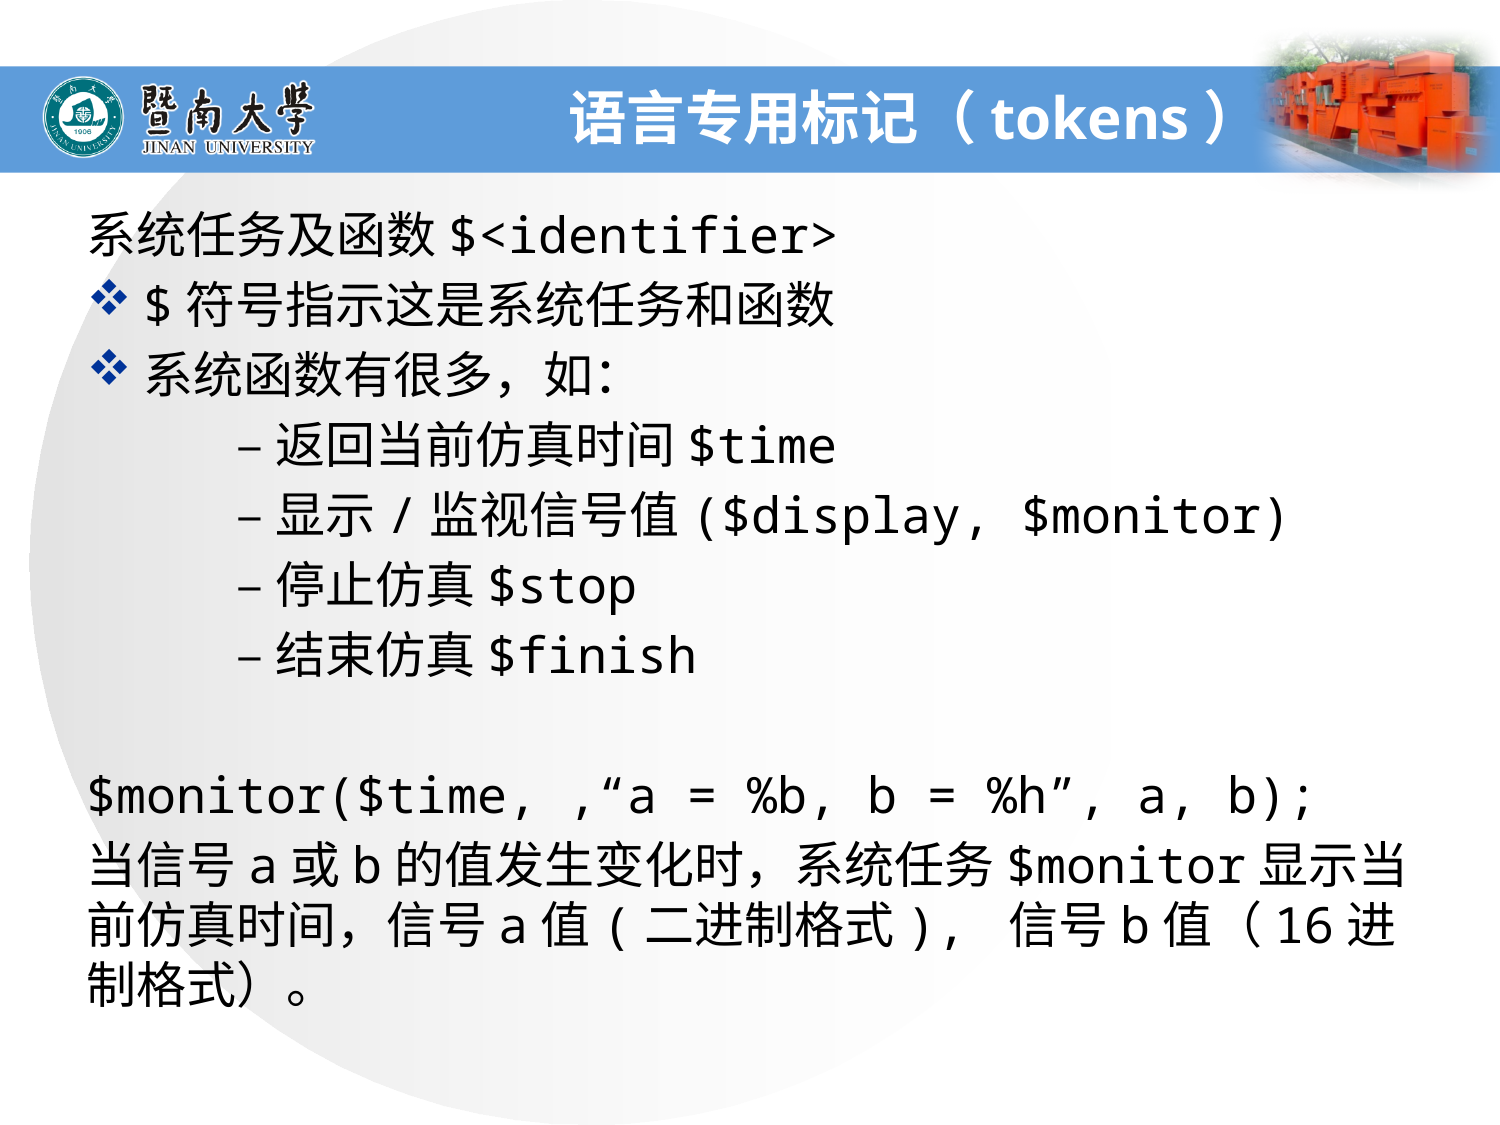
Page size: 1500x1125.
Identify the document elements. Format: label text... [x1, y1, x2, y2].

picture [32, 74, 340, 164]
list 系统任务及函数$<identifier> $符号指示这是系统任务和函数 系统函数有很多，如： –返回当前仿真时间$time –显示/监视信号值($display, $monitor) –停止仿真$stop –结束仿真$finish $monitor($time, ,“a = %b, b = %h”, a, b); 当信号a或b的值发生变化时，系统任务$monitor显示当前仿真时间，信号a值(二进制格式), 信号b值（16进制格式）。 [71, 195, 1429, 1093]
title 语言专用标记（tokens） [289, 76, 1277, 157]
picture [1290, 68, 1461, 154]
